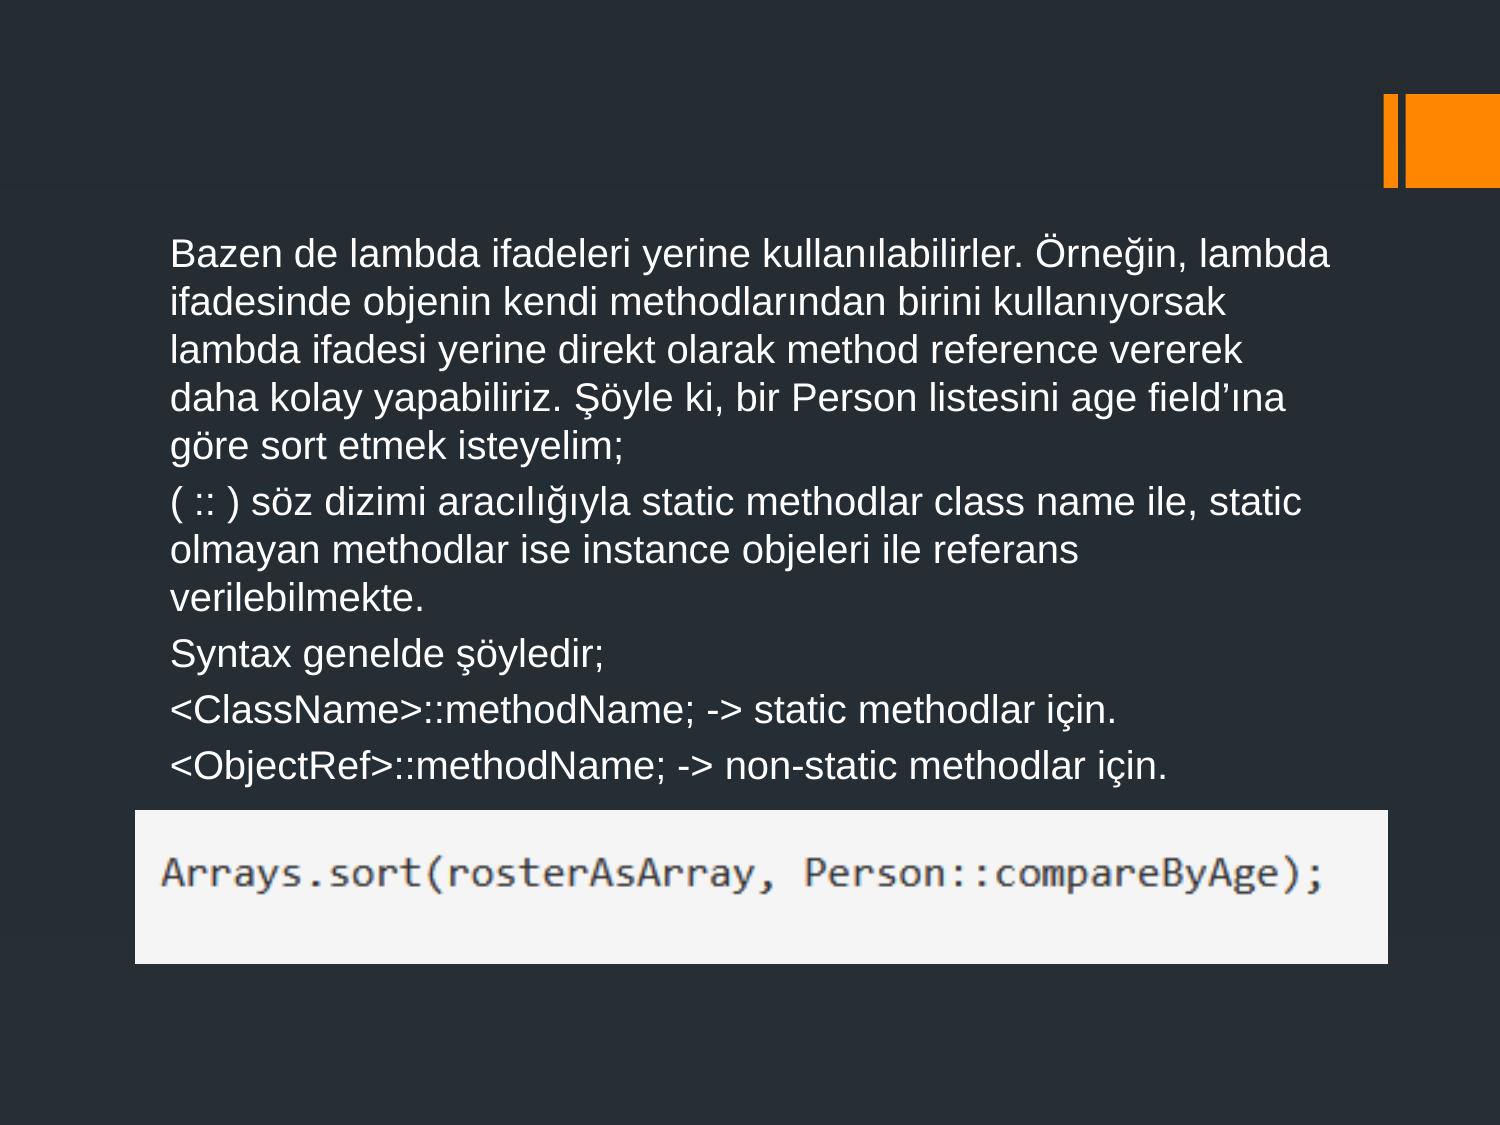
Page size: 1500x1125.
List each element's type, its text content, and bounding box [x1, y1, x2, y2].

picture [135, 809, 1389, 965]
list Bazen de lambda ifadeleri yerine kullanılabilirler. Örneğin, lambda ifadesinde objenin kendi methodlarından birini kullanıyorsak lambda ifadesi yerine direkt olarak method reference vererek daha kolay yapabiliriz. Şöyle ki, bir Person listesini age field’ına göre sort etmek isteyelim; ( :: ) söz dizimi aracılığıyla static methodlar class name ile, static olmayan methodlar ise instance objeleri ile referans verilebilmekte. Syntax genelde şöyledir; <ClassName>::methodName; -> static methodlar için. <ObjectRef>::methodName; -> non-static methodlar için. [147, 219, 1348, 801]
